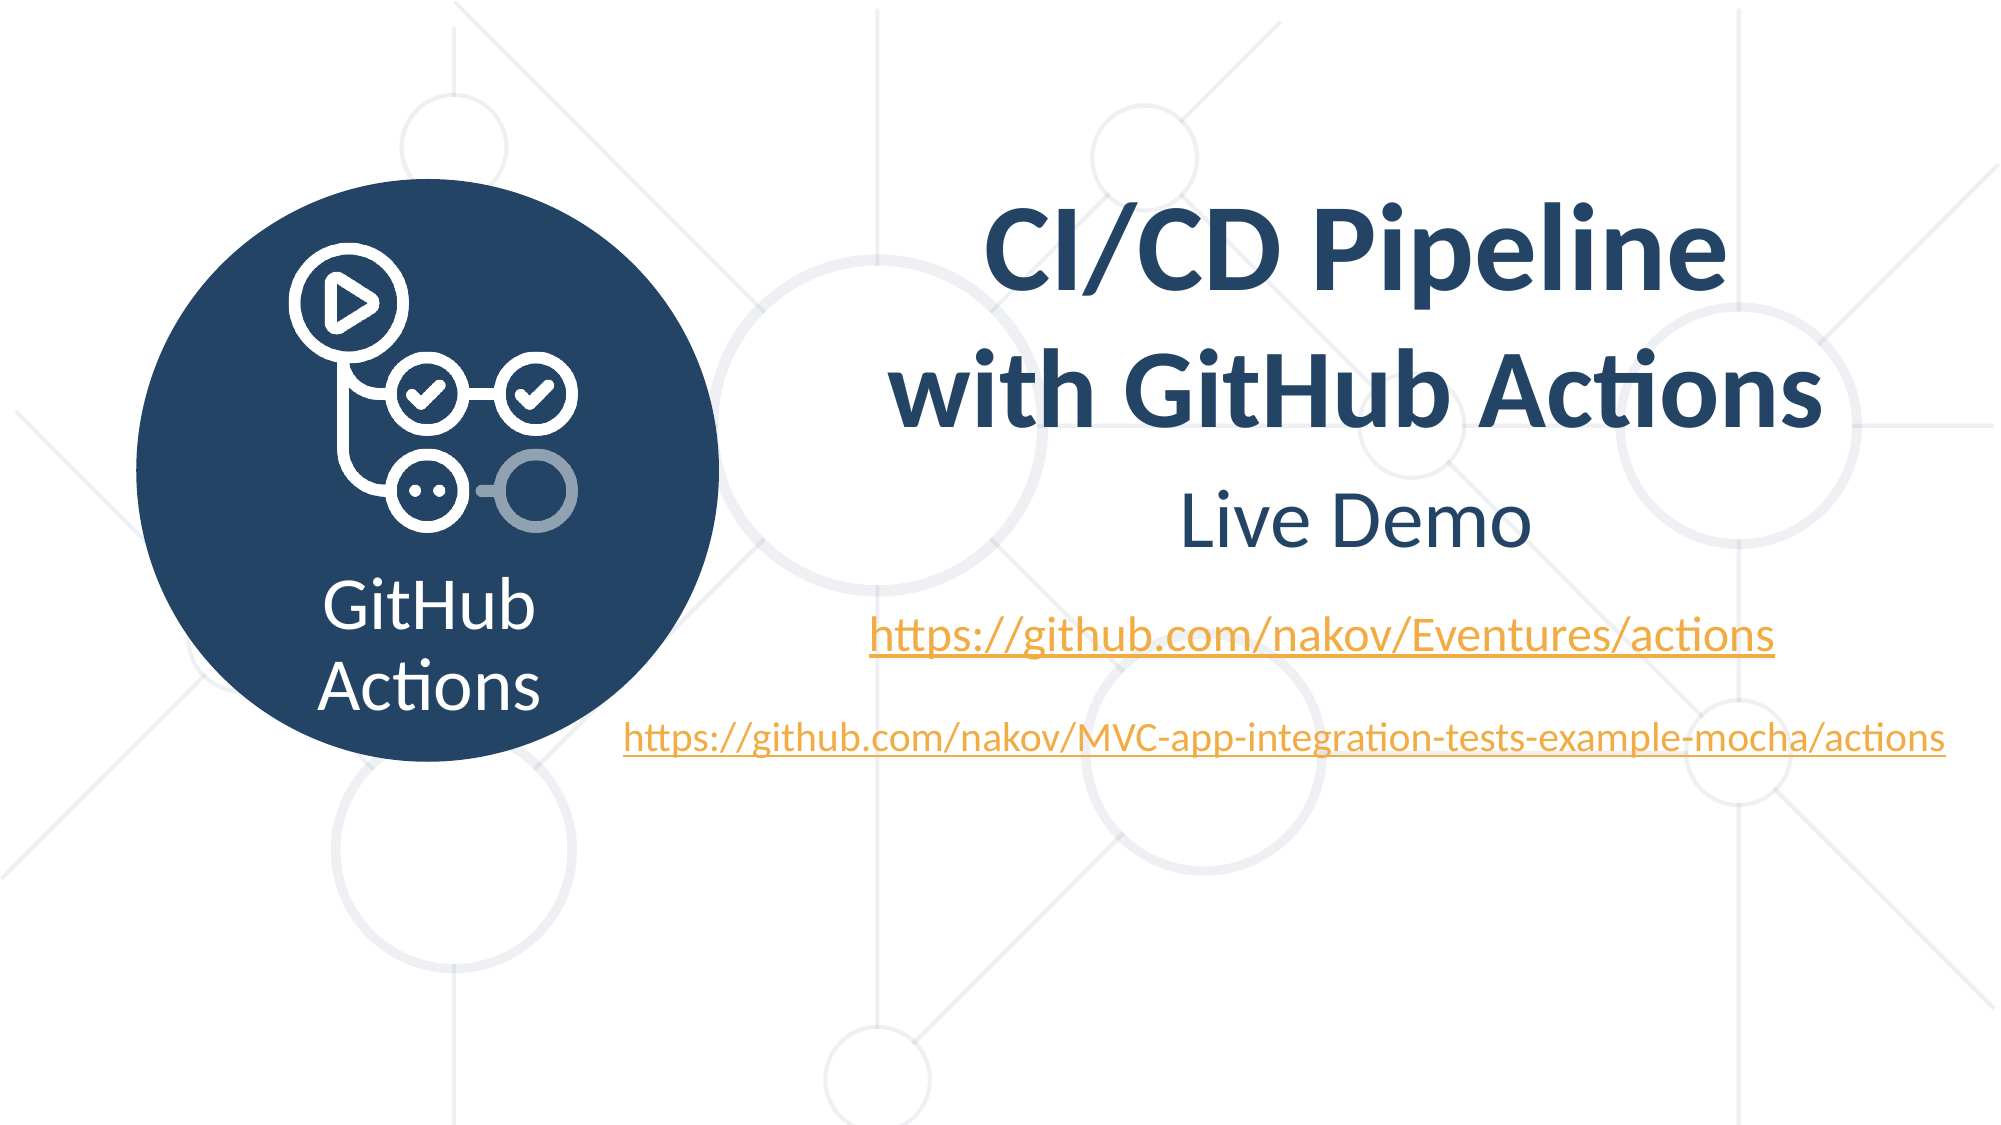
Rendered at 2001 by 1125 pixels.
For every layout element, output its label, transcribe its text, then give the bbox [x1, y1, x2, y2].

subtitle Live Demo [859, 459, 1855, 564]
text_box https://github.com/nakov/MVC-app-integration-tests-example-mocha/actions [594, 702, 1975, 768]
title CI/CD Pipeline with GitHub Actions [810, 163, 1905, 452]
picture [263, 218, 602, 557]
text_box https://github.com/nakov/Eventures/actions [771, 593, 1872, 669]
text_box GitHub Actions [271, 565, 589, 738]
